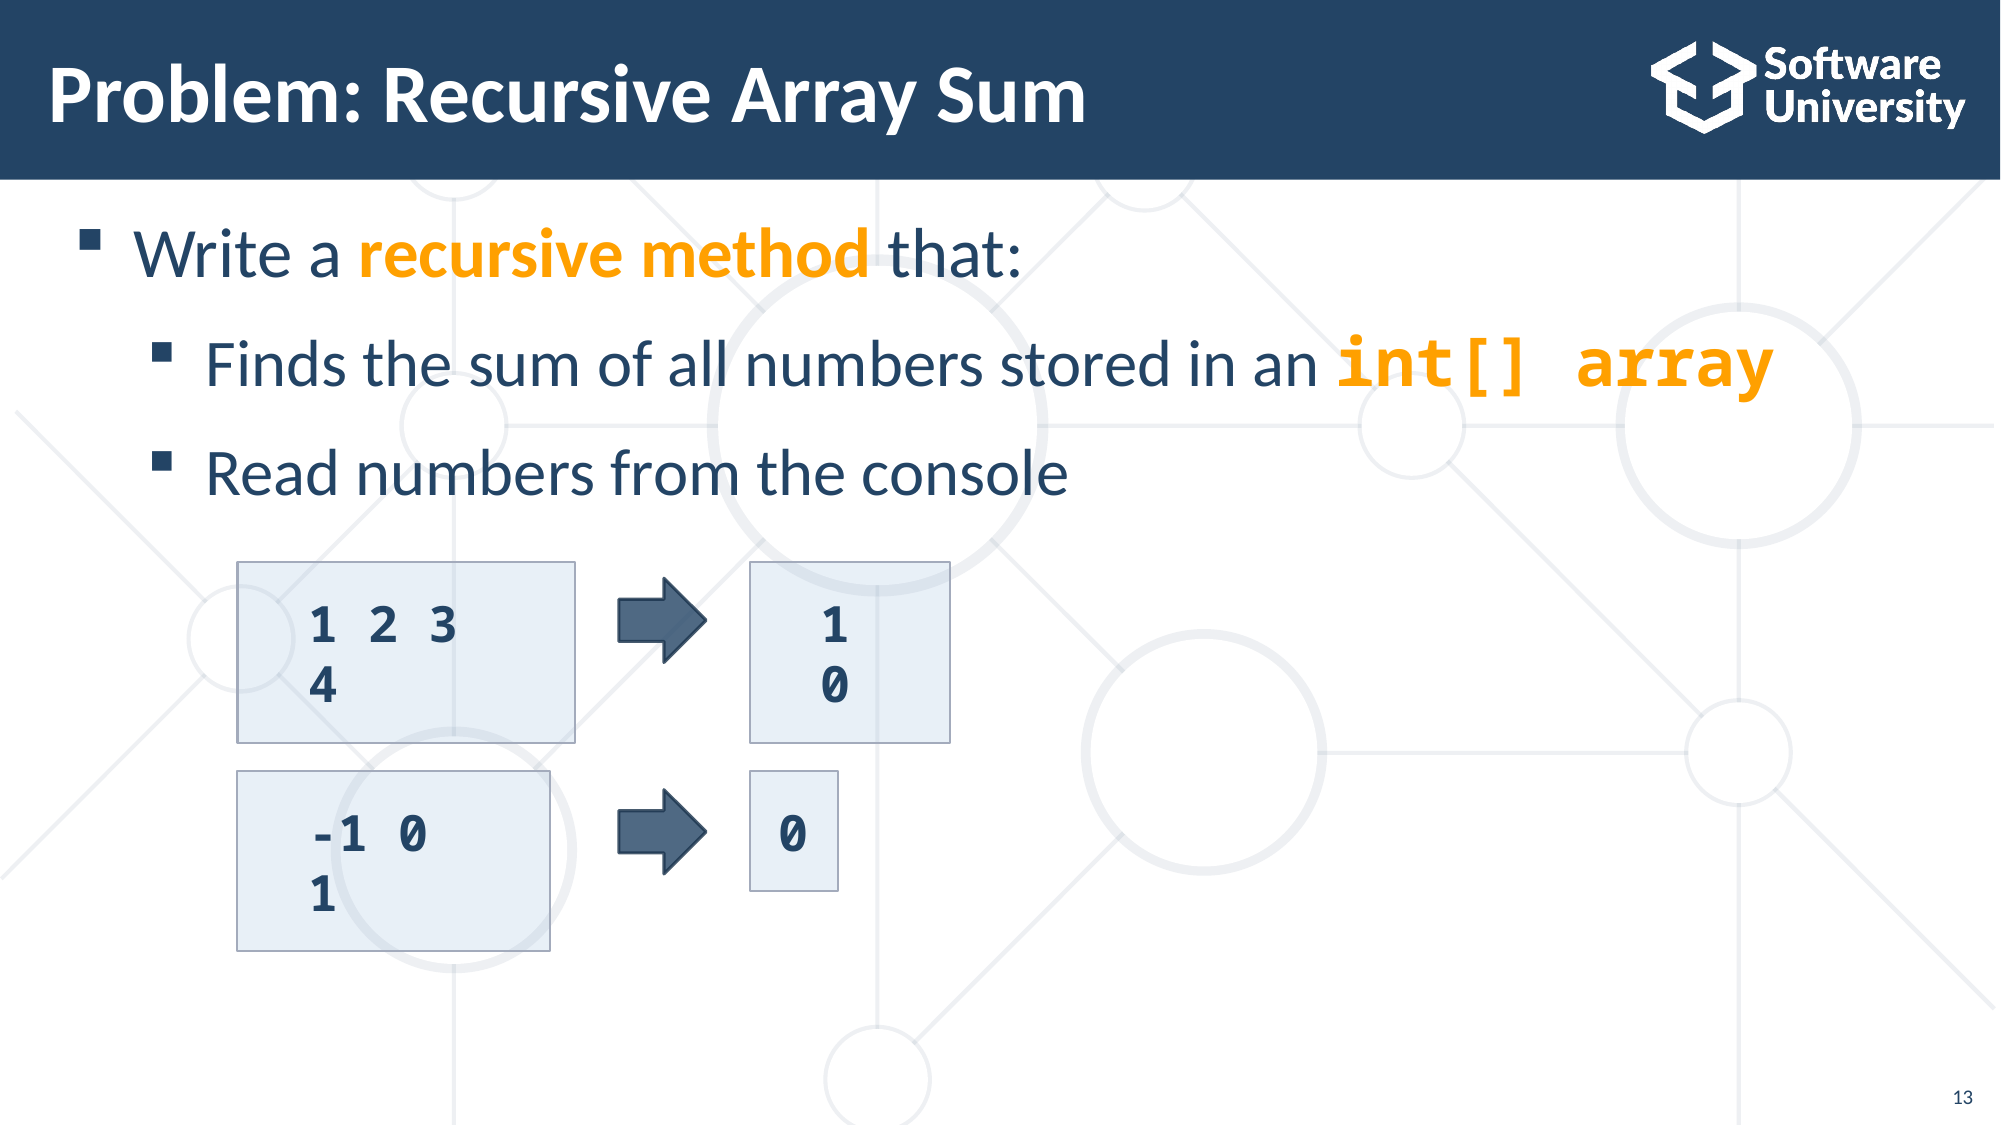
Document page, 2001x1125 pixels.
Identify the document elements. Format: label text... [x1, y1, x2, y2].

title Problem: Recursive Array Sum [31, 16, 1625, 162]
text_box -1 0 1 [237, 771, 550, 952]
text_box [616, 576, 709, 665]
text_box 10 [750, 562, 950, 743]
text_box [616, 787, 709, 876]
slide_number ‹#› [1927, 1067, 1989, 1117]
text_box 1 2 3 4 [237, 562, 575, 743]
text_box 0 [750, 771, 838, 892]
list Write a recursive method that: Finds the sum of all numbers stored in an int[] array Read numbers from the console [56, 196, 1825, 537]
picture [1651, 41, 1966, 134]
